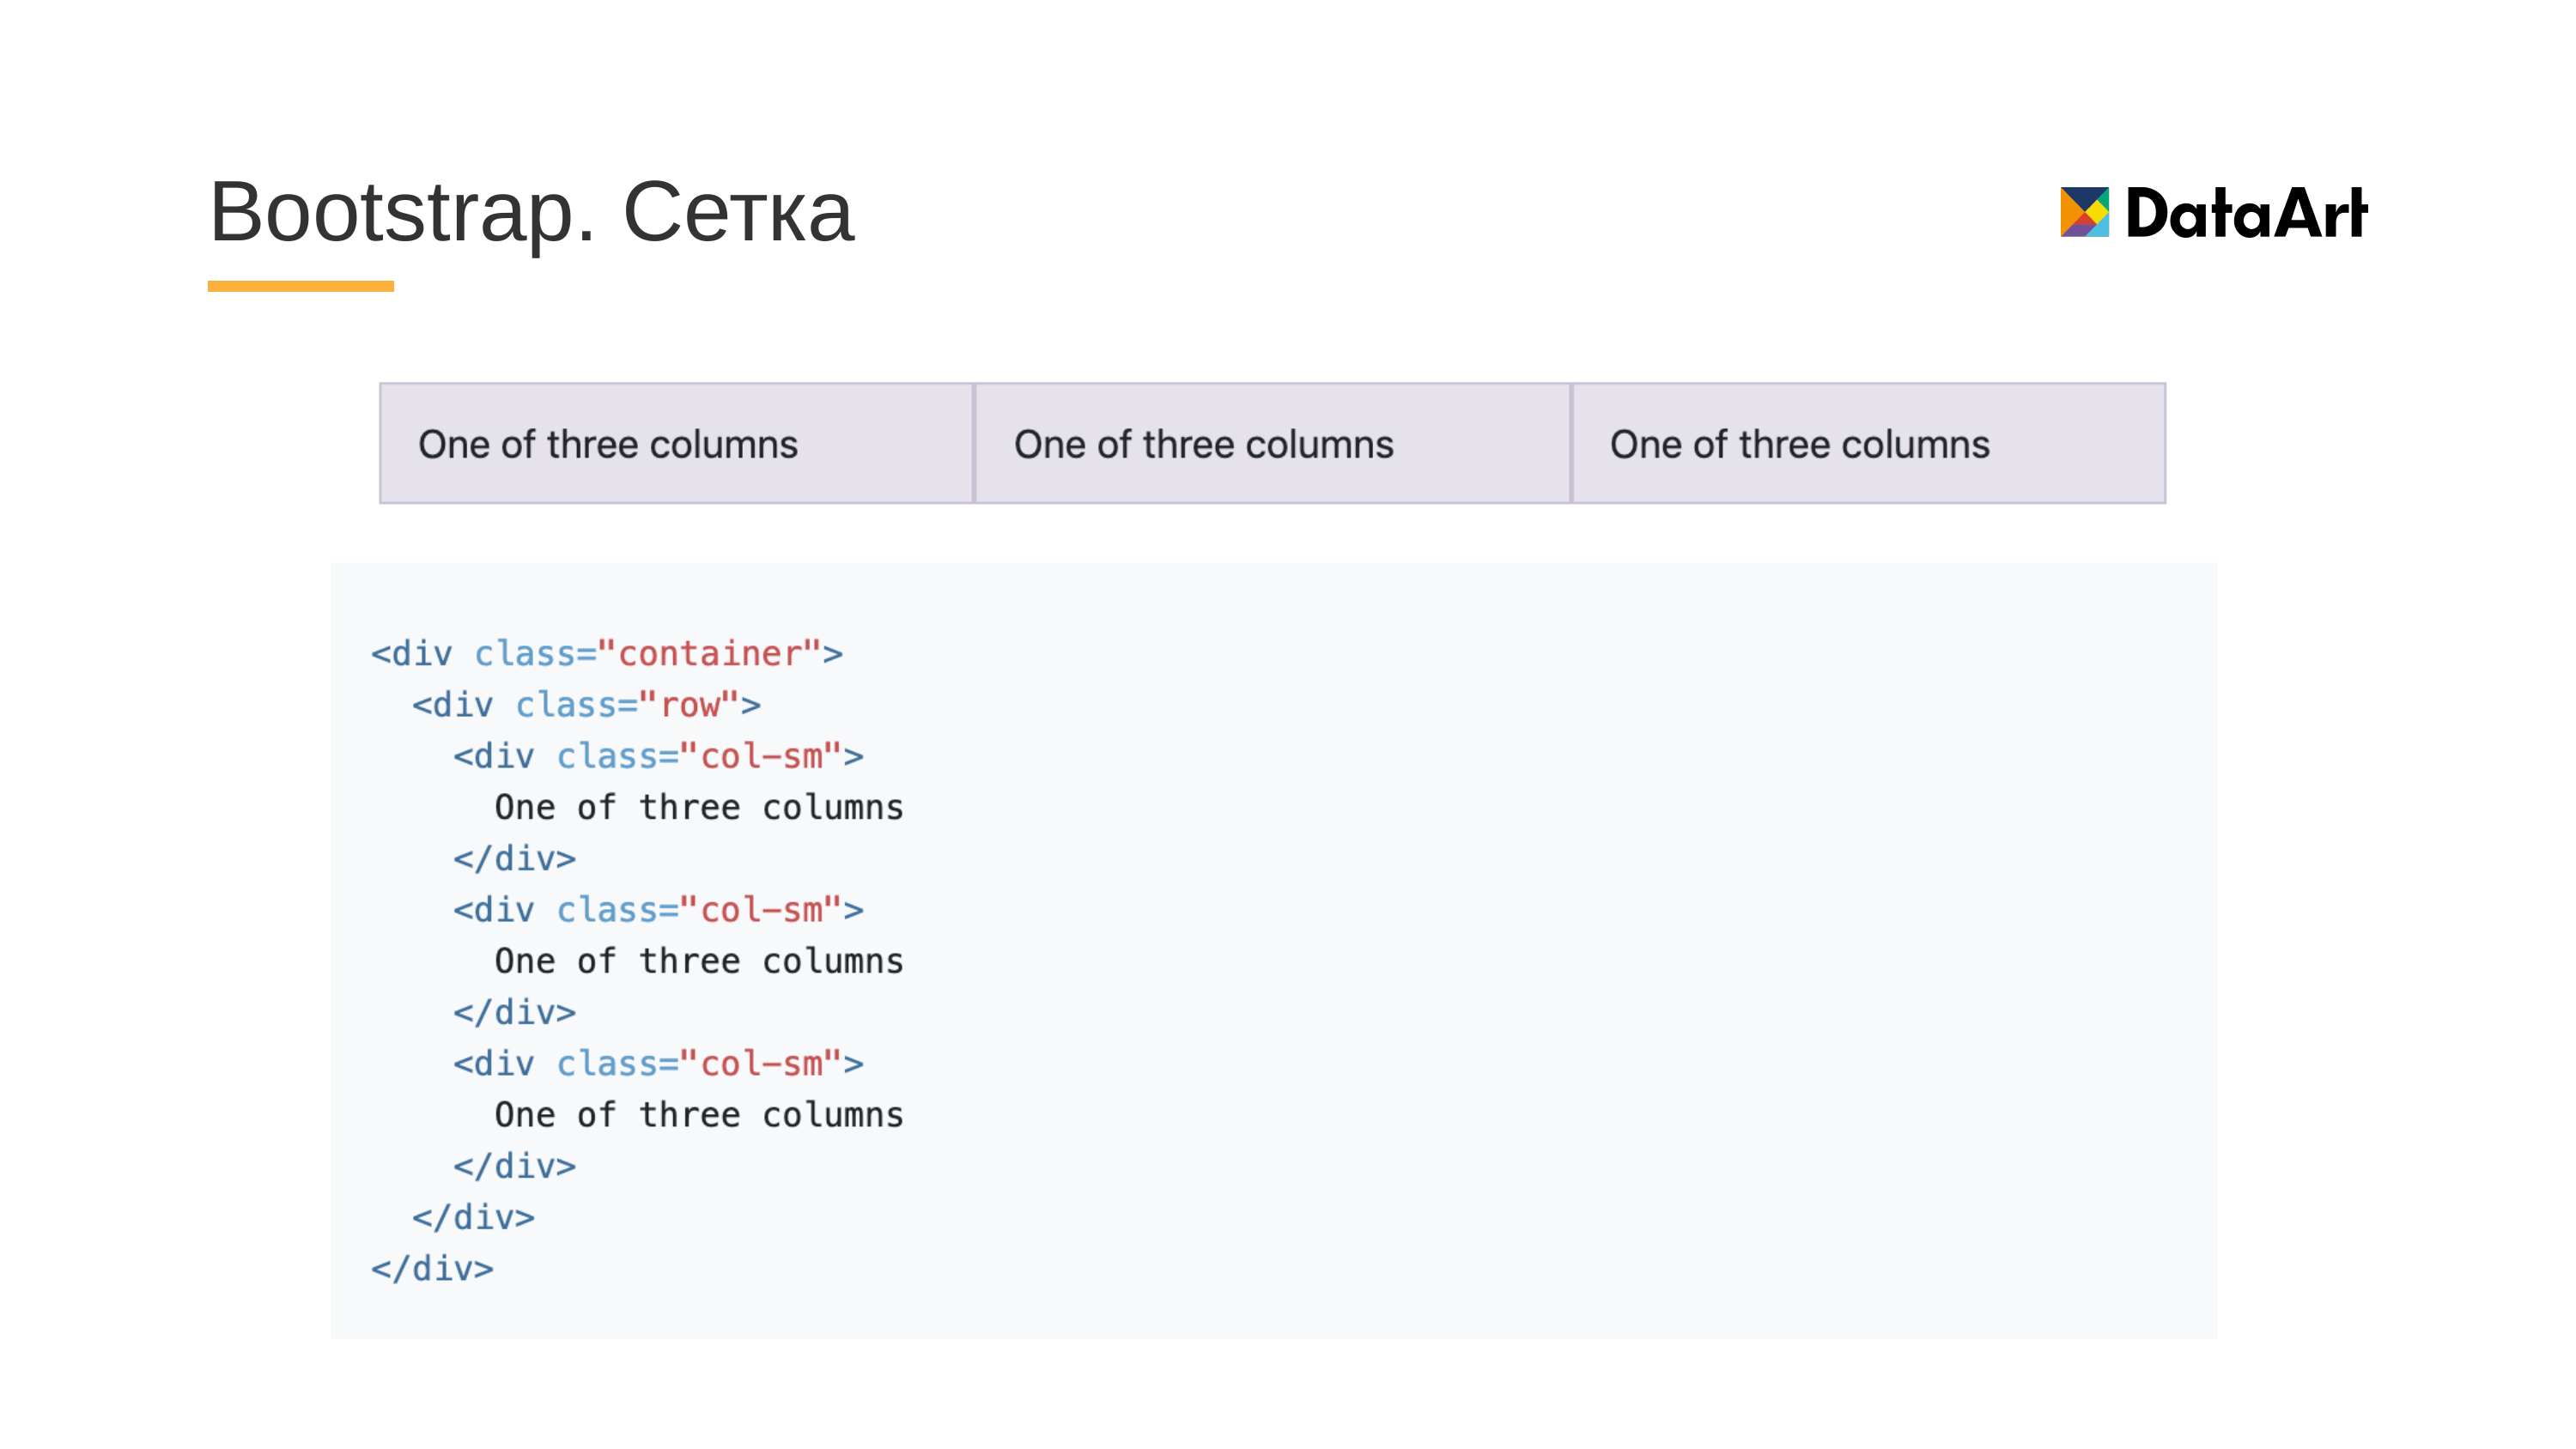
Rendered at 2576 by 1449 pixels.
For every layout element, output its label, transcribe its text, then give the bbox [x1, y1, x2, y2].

title Bootstrap. Сетка [207, 161, 1877, 282]
picture [2061, 187, 2368, 238]
picture [208, 282, 394, 292]
picture [331, 326, 2218, 1339]
